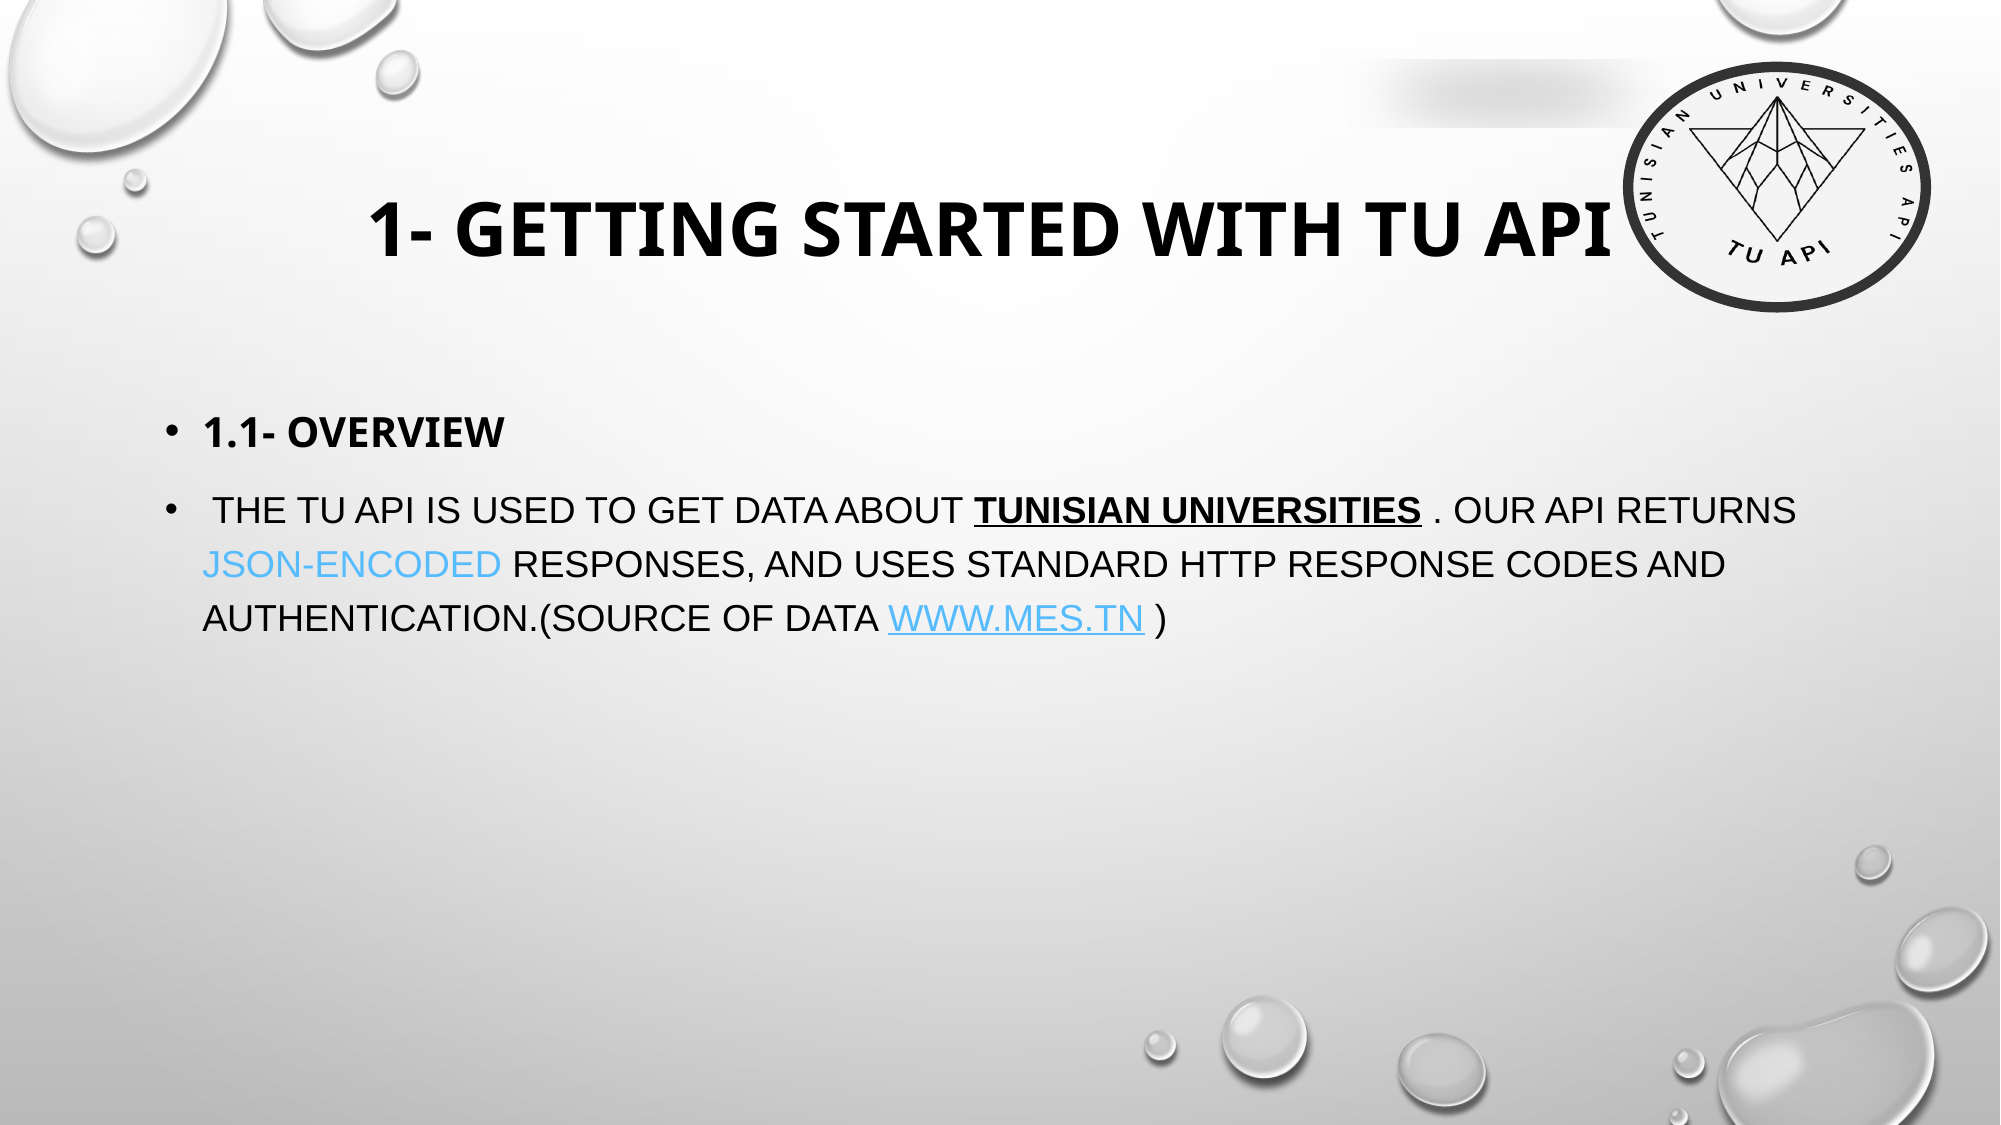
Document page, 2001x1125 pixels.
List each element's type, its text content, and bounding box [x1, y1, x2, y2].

list 1.1- Overview The TU API is used to get data about Tunisian Universities . Our API returns JSON-encoded responses, and uses standard HTTP response codes and authentication.(Source of Data www.mes.tn ) [149, 388, 1850, 950]
title 1- Getting started with TU API [149, 101, 1851, 364]
picture [0, 0, 2000, 1125]
